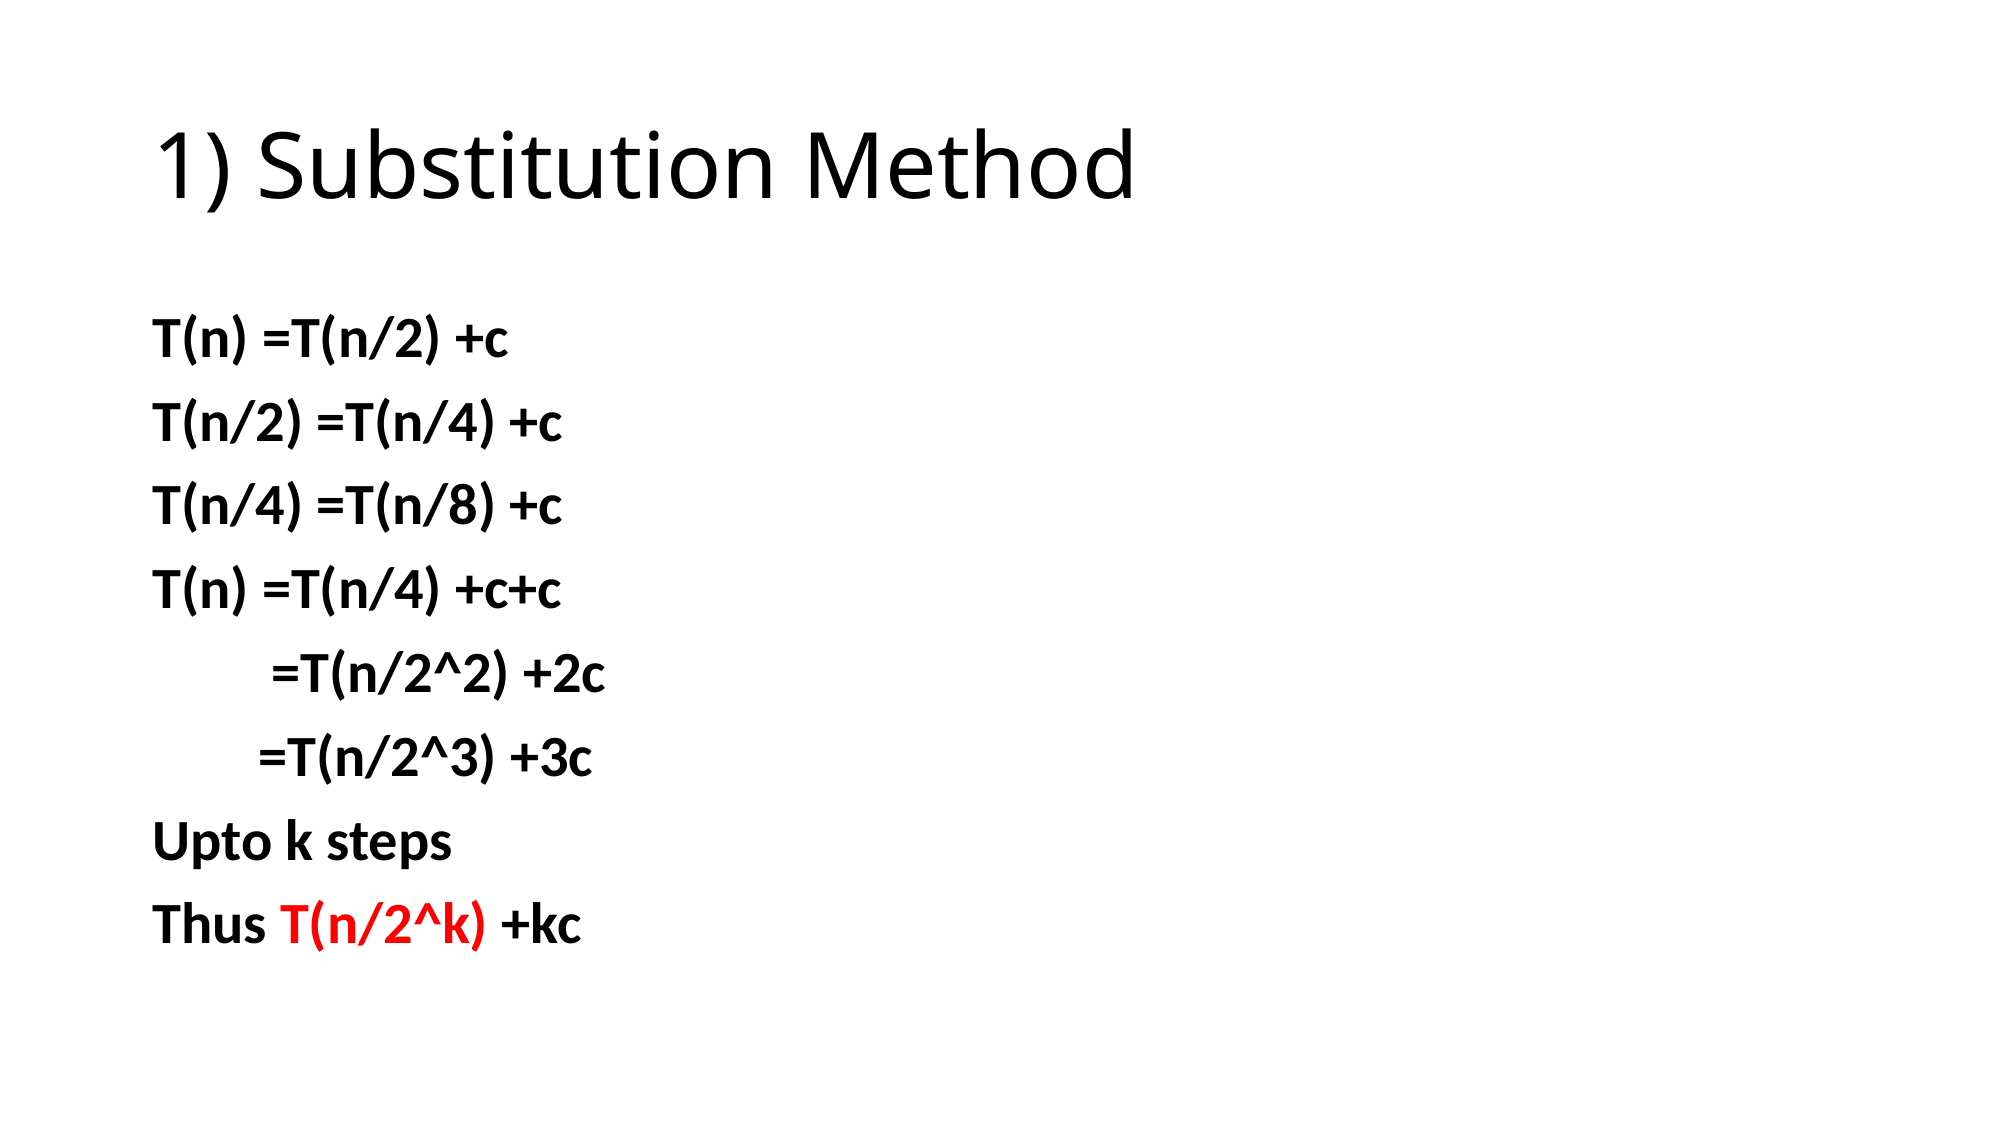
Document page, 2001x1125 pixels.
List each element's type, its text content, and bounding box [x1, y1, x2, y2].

title 1) Substitution Method [137, 59, 1863, 278]
list T(n) =T(n/2) +c T(n/2) =T(n/4) +c T(n/4) =T(n/8) +c T(n) =T(n/4) +c+c =T(n/2^2) +2c =T(n/2^3) +3c Upto k steps Thus T(n/2^k) +kc [137, 299, 1863, 1014]
